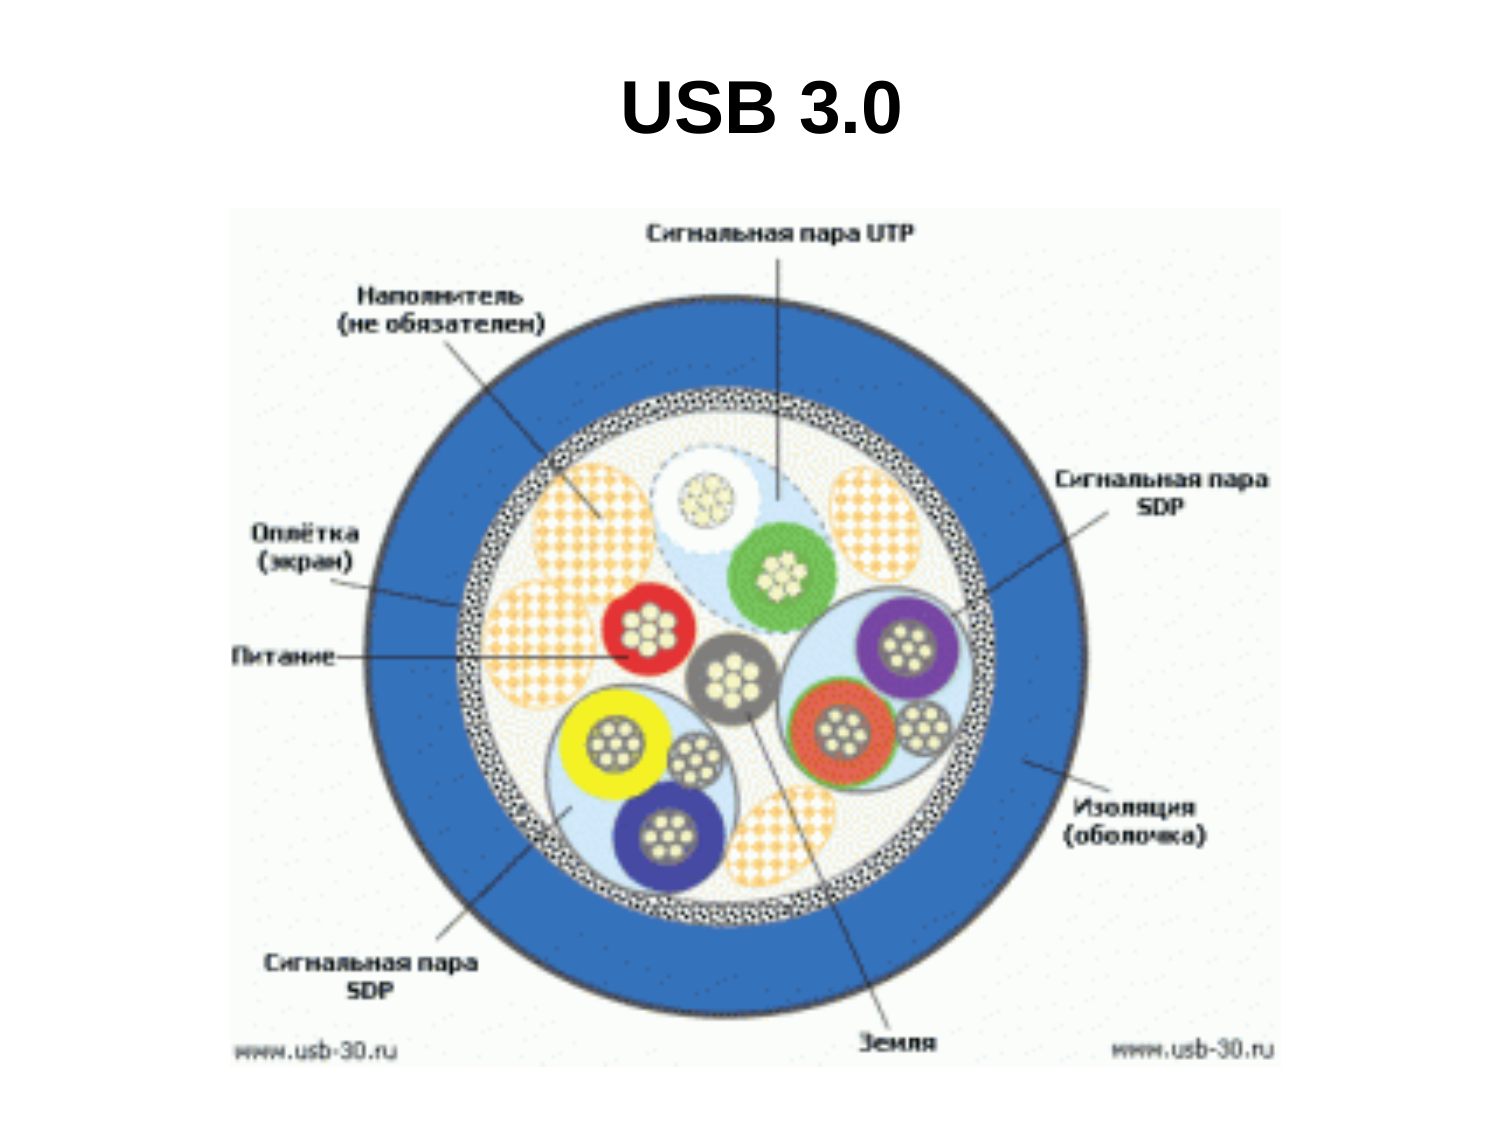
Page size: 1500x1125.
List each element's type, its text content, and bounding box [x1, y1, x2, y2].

title USB 3.0 [72, 2, 1428, 247]
text_box [230, 208, 1282, 1067]
